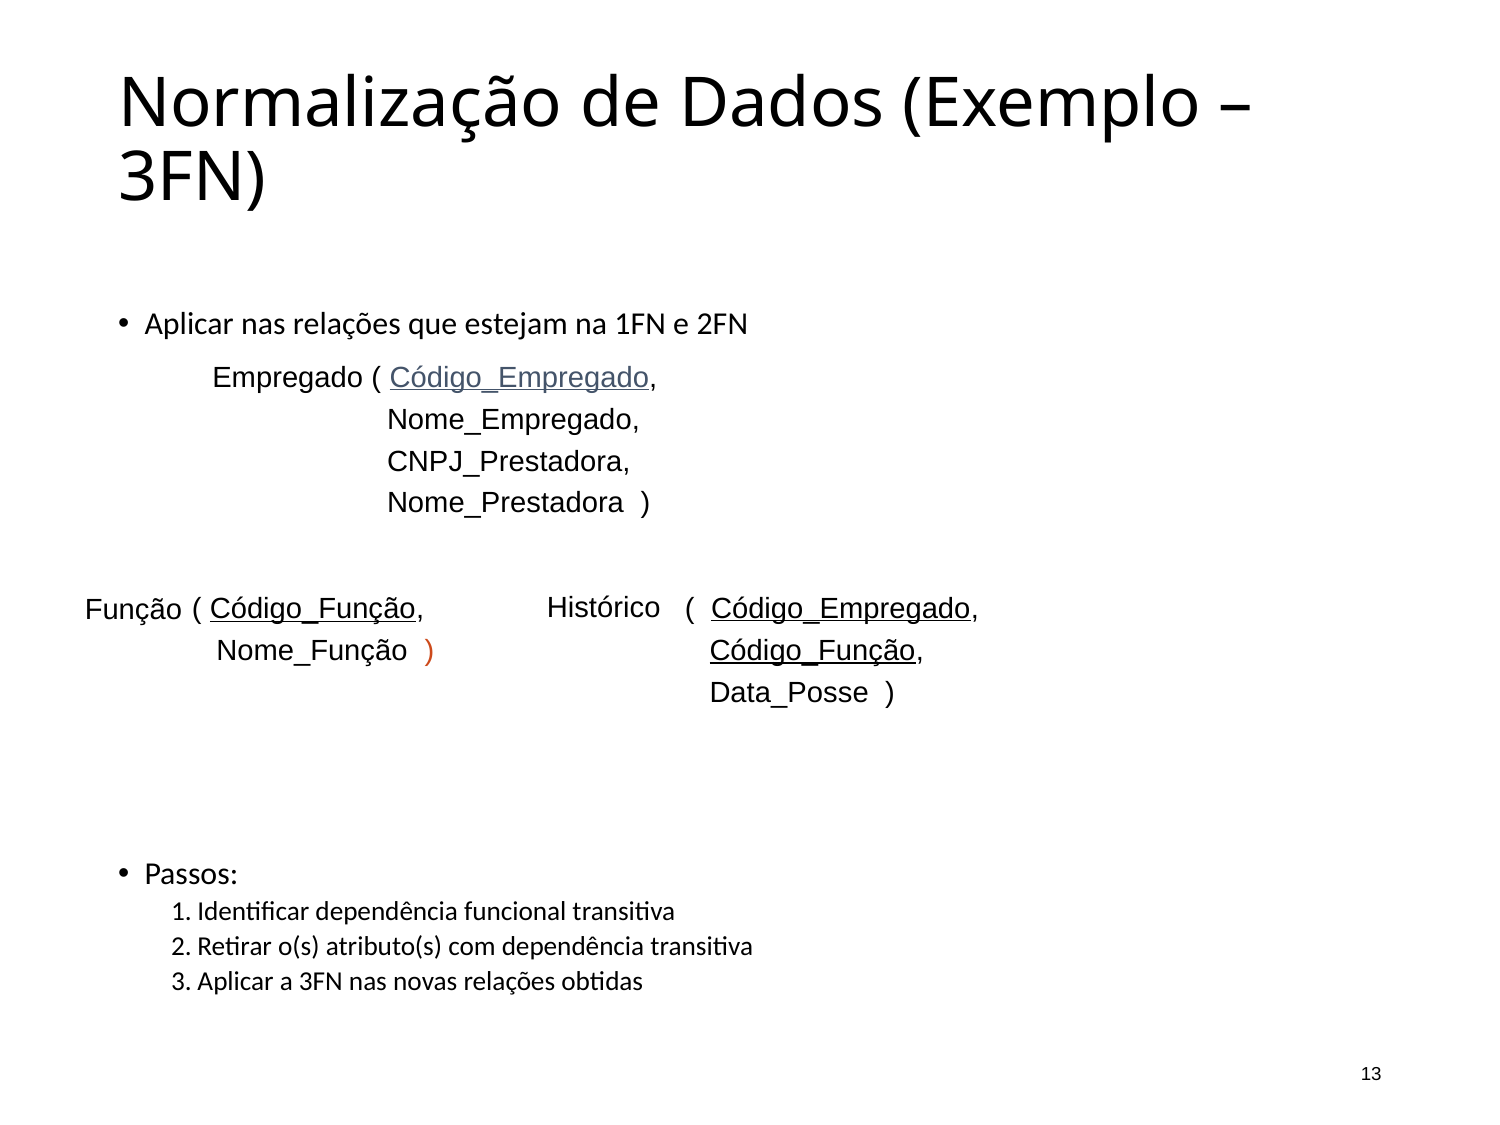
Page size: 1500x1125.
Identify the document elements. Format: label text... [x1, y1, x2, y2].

slide_number 13 [1059, 1042, 1397, 1103]
title Normalização de Dados (Exemplo – 3FN) [103, 59, 1397, 278]
list Aplicar nas relações que estejam na 1FN e 2FN Passos: Identificar dependência funcional transitiva Retirar o(s) atributo(s) com dependência transitiva Aplicar a 3FN nas novas relações obtidas [103, 299, 1397, 1014]
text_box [69, 574, 532, 675]
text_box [532, 573, 1233, 717]
text_box Empregado ( Código_Empregado, Nome_Empregado, CNPJ_Prestadora, Nome_Prestadora ) [197, 343, 1076, 527]
